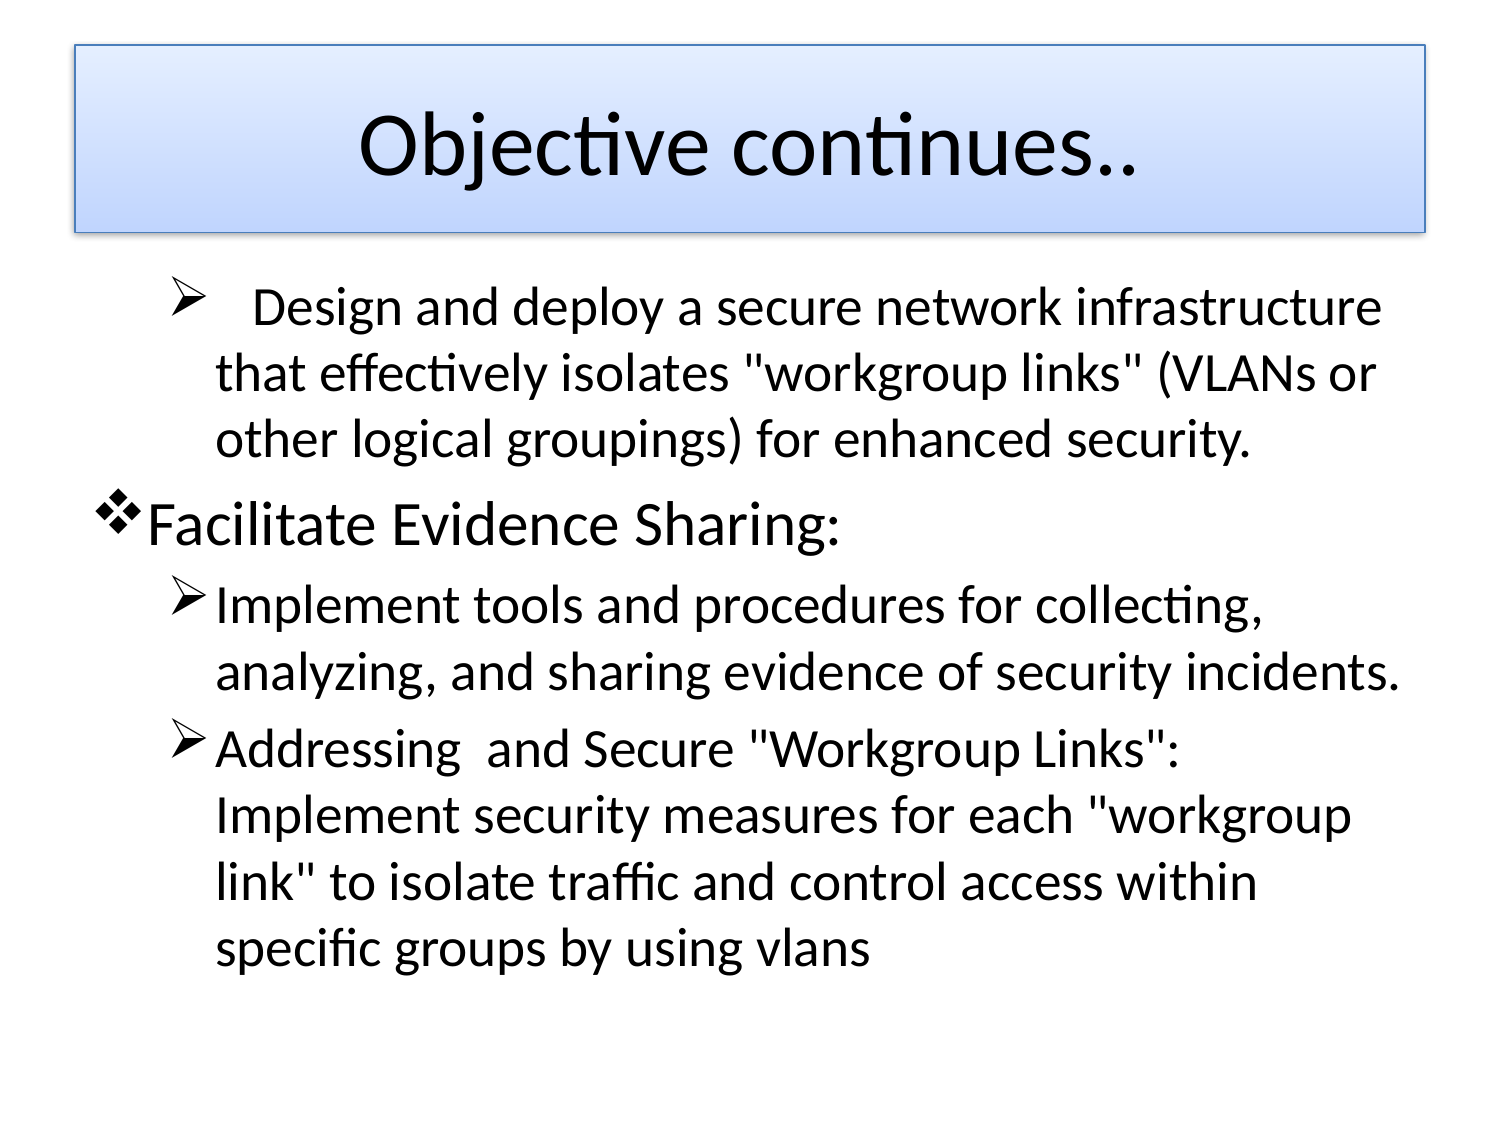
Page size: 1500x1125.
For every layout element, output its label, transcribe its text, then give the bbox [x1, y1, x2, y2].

title Objective continues.. [74, 44, 1426, 233]
list Design and deploy a secure network infrastructure that effectively isolates "workgroup links" (VLANs or other logical groupings) for enhanced security. Facilitate Evidence Sharing: Implement tools and procedures for collecting, analyzing, and sharing evidence of security incidents. Addressing and Secure "Workgroup Links": Implement security measures for each "workgroup link" to isolate traffic and control access within specific groups by using vlans [75, 262, 1425, 1005]
